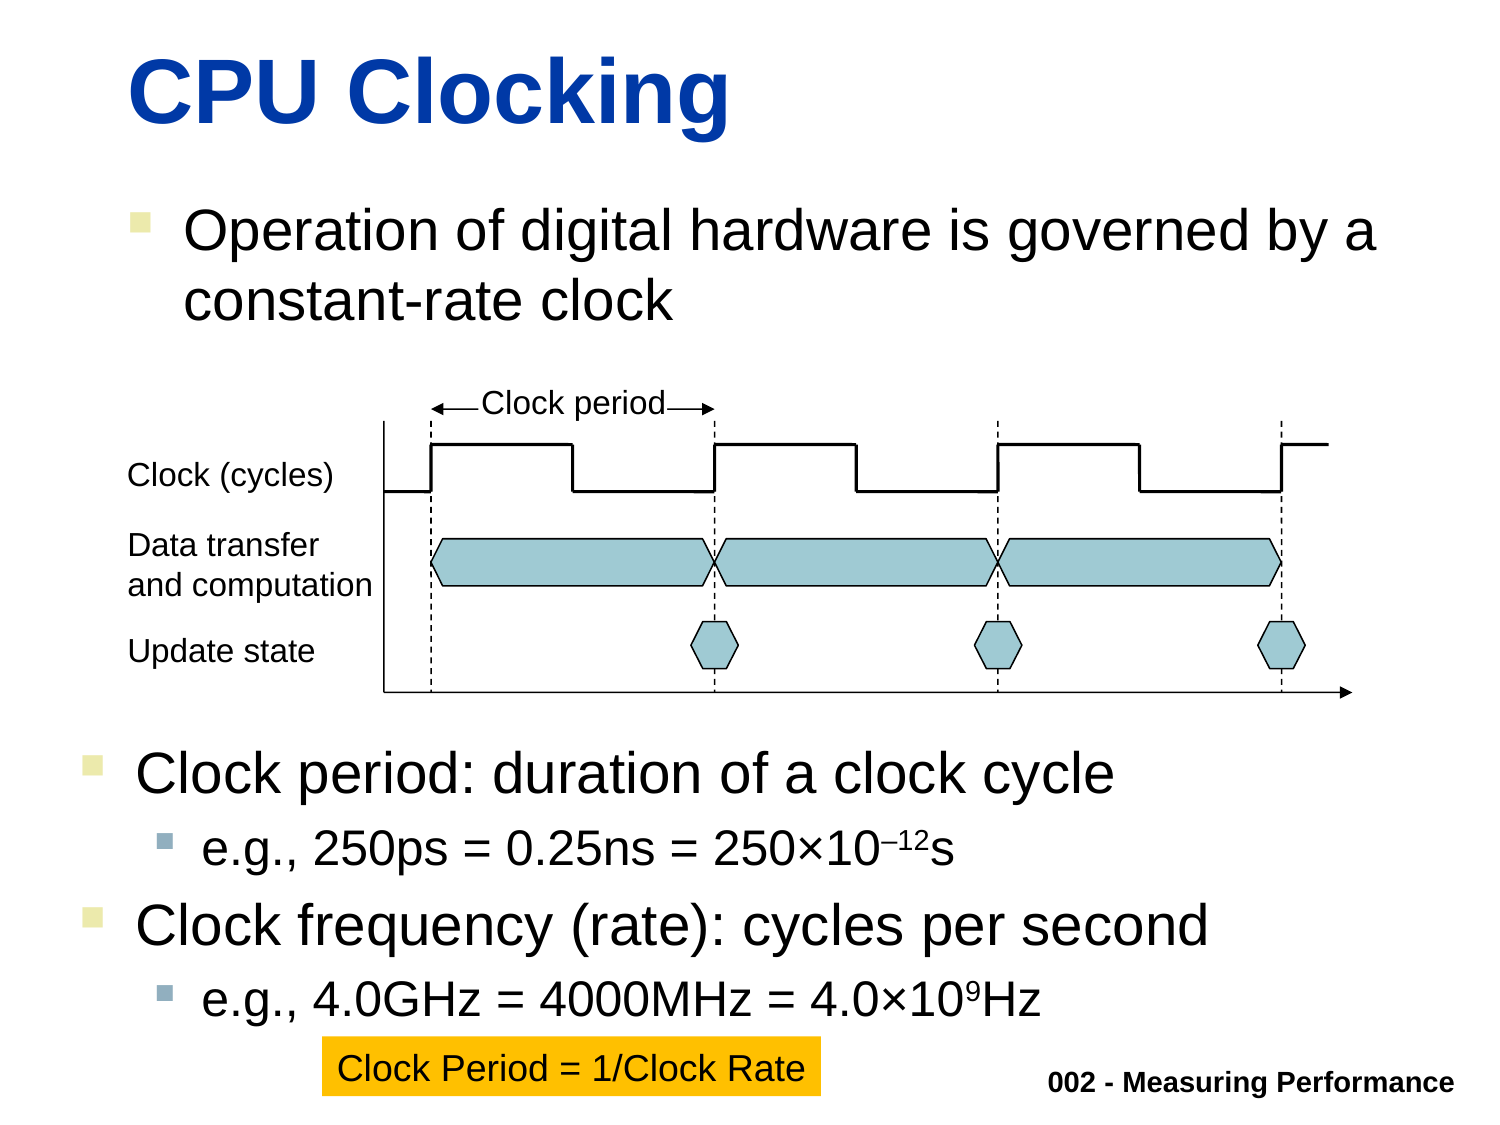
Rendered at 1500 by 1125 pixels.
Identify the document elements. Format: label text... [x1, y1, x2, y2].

text_box Update state [112, 622, 332, 677]
text_box [430, 538, 715, 586]
text_box [714, 538, 998, 586]
text_box Clock period: duration of a clock cycle e.g., 250ps = 0.25ns = 250×10–12s Clock frequency (rate): cycles per second e.g., 4.0GHz = 4000MHz = 4.0×109Hz [64, 727, 1469, 1047]
text_box Clock period [466, 374, 682, 429]
text_box [1257, 621, 1306, 669]
text_box [974, 621, 1022, 669]
text_box Clock (cycles) [112, 445, 350, 500]
footer 002 - Measuring Performance [277, 1046, 1471, 1106]
text_box [690, 621, 739, 669]
text_box [997, 538, 1282, 586]
text_box [682, 402, 715, 416]
text_box [430, 402, 466, 416]
text_box Data transfer and computation [112, 516, 389, 611]
title CPU Clocking [112, 23, 1468, 149]
list Operation of digital hardware is governed by a constant-rate clock [112, 184, 1469, 387]
text_box [384, 686, 1353, 699]
text_box Clock Period = 1/Clock Rate [322, 1036, 821, 1097]
